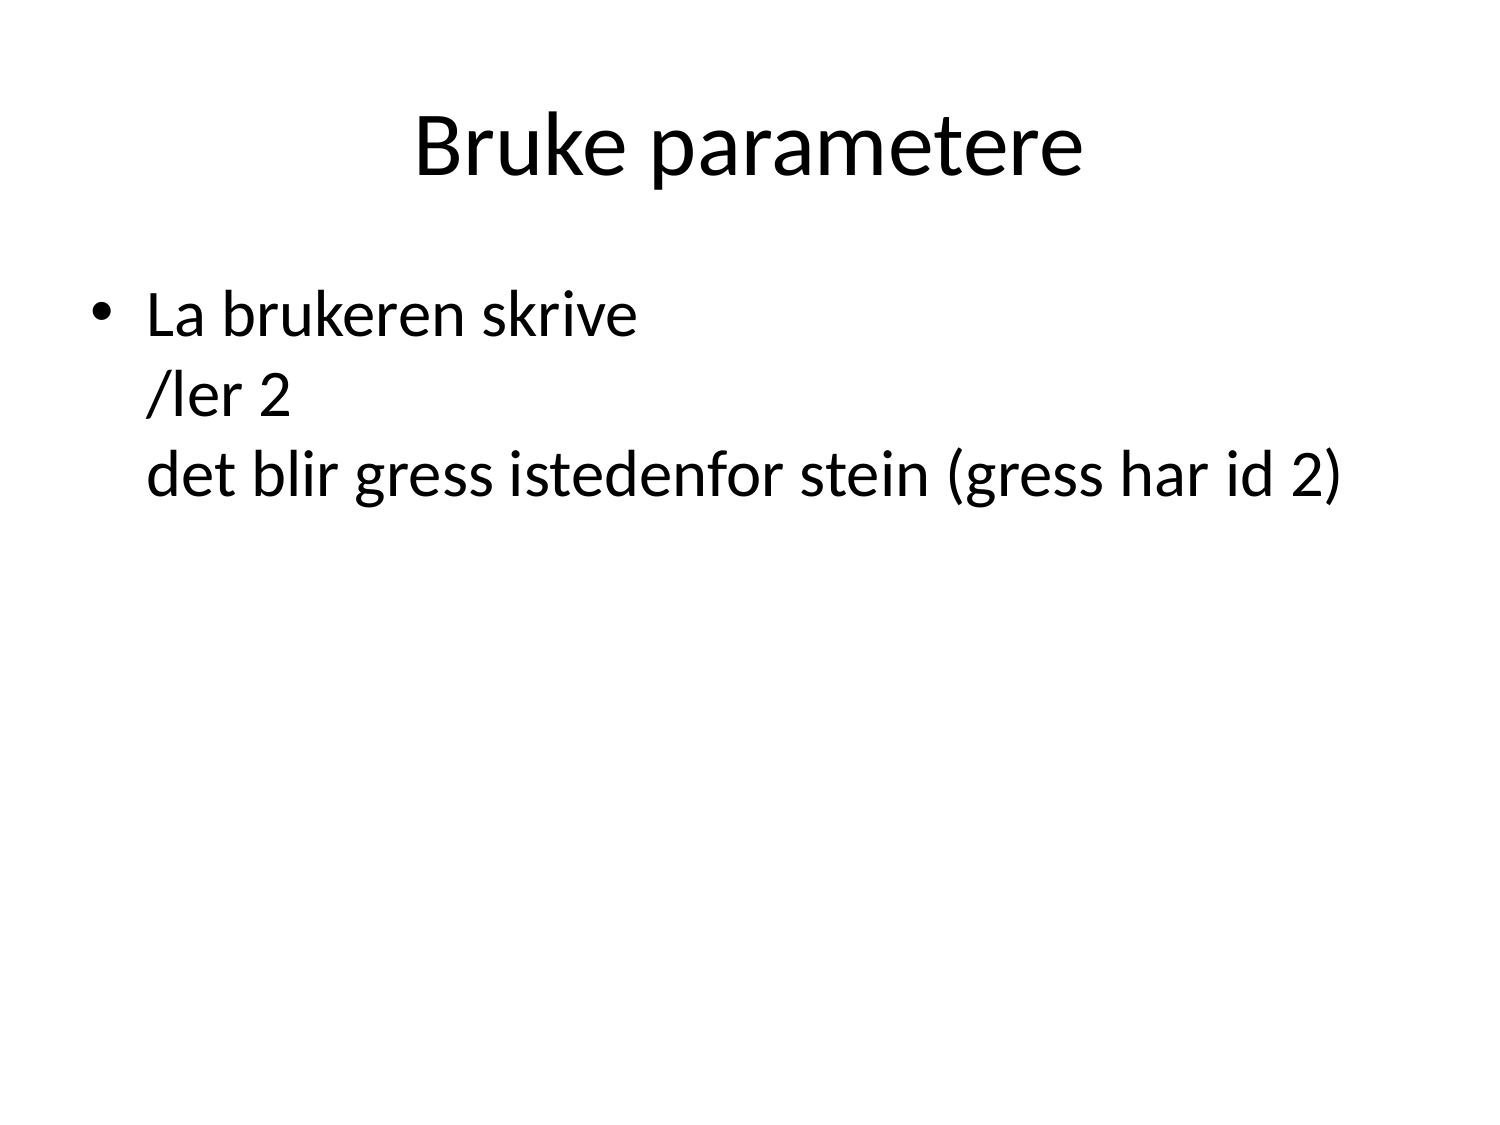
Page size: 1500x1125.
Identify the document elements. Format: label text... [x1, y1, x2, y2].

list La brukeren skrive /ler 2 det blir gress istedenfor stein (gress har id 2) [75, 262, 1425, 1005]
title Bruke parametere [75, 45, 1425, 233]
